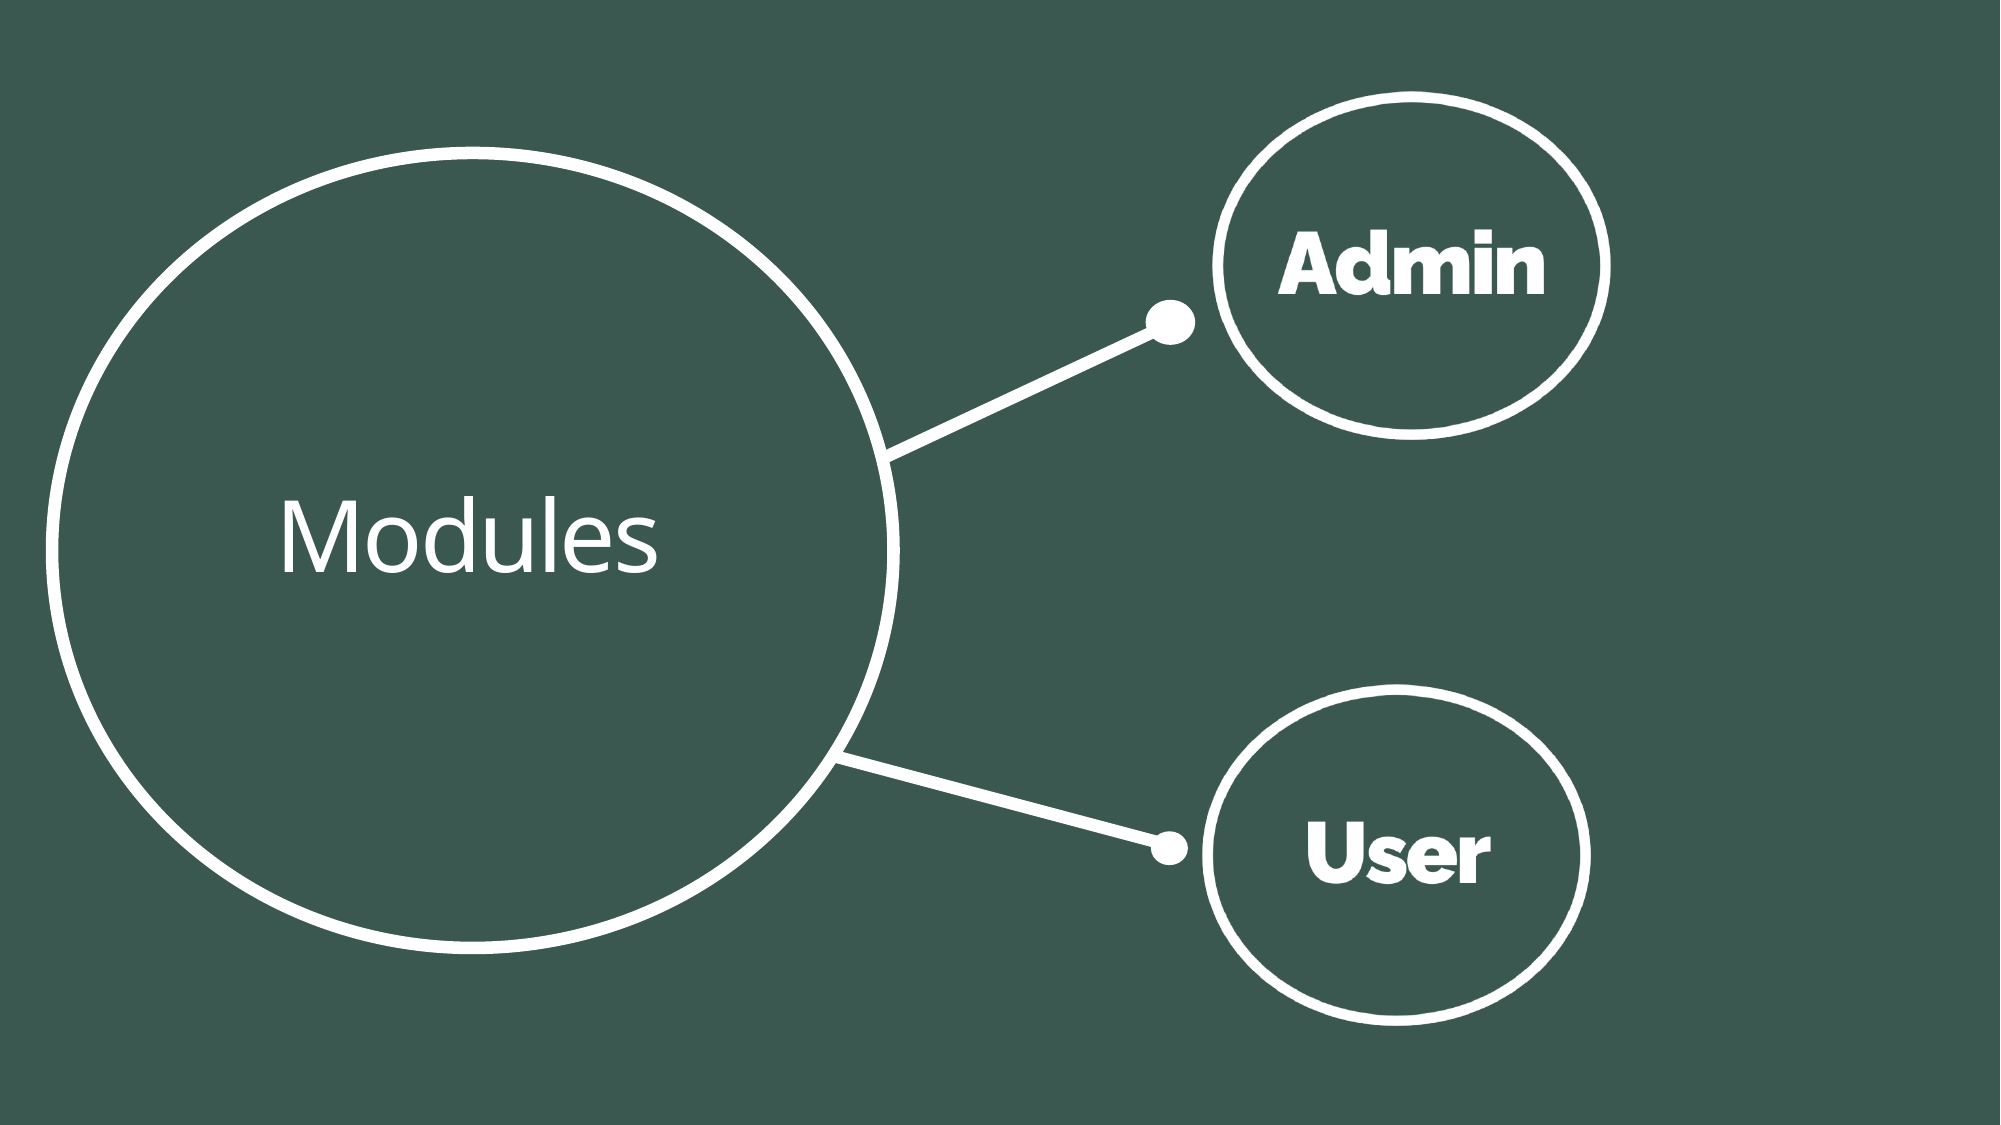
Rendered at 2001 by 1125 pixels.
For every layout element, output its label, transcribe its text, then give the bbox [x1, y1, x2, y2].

text_box Modules [119, 344, 818, 600]
text_box [1144, 303, 1155, 328]
picture [1155, 91, 1667, 440]
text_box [831, 755, 1161, 843]
picture [1095, 684, 1697, 1026]
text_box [884, 328, 1161, 458]
text_box [50, 151, 895, 949]
